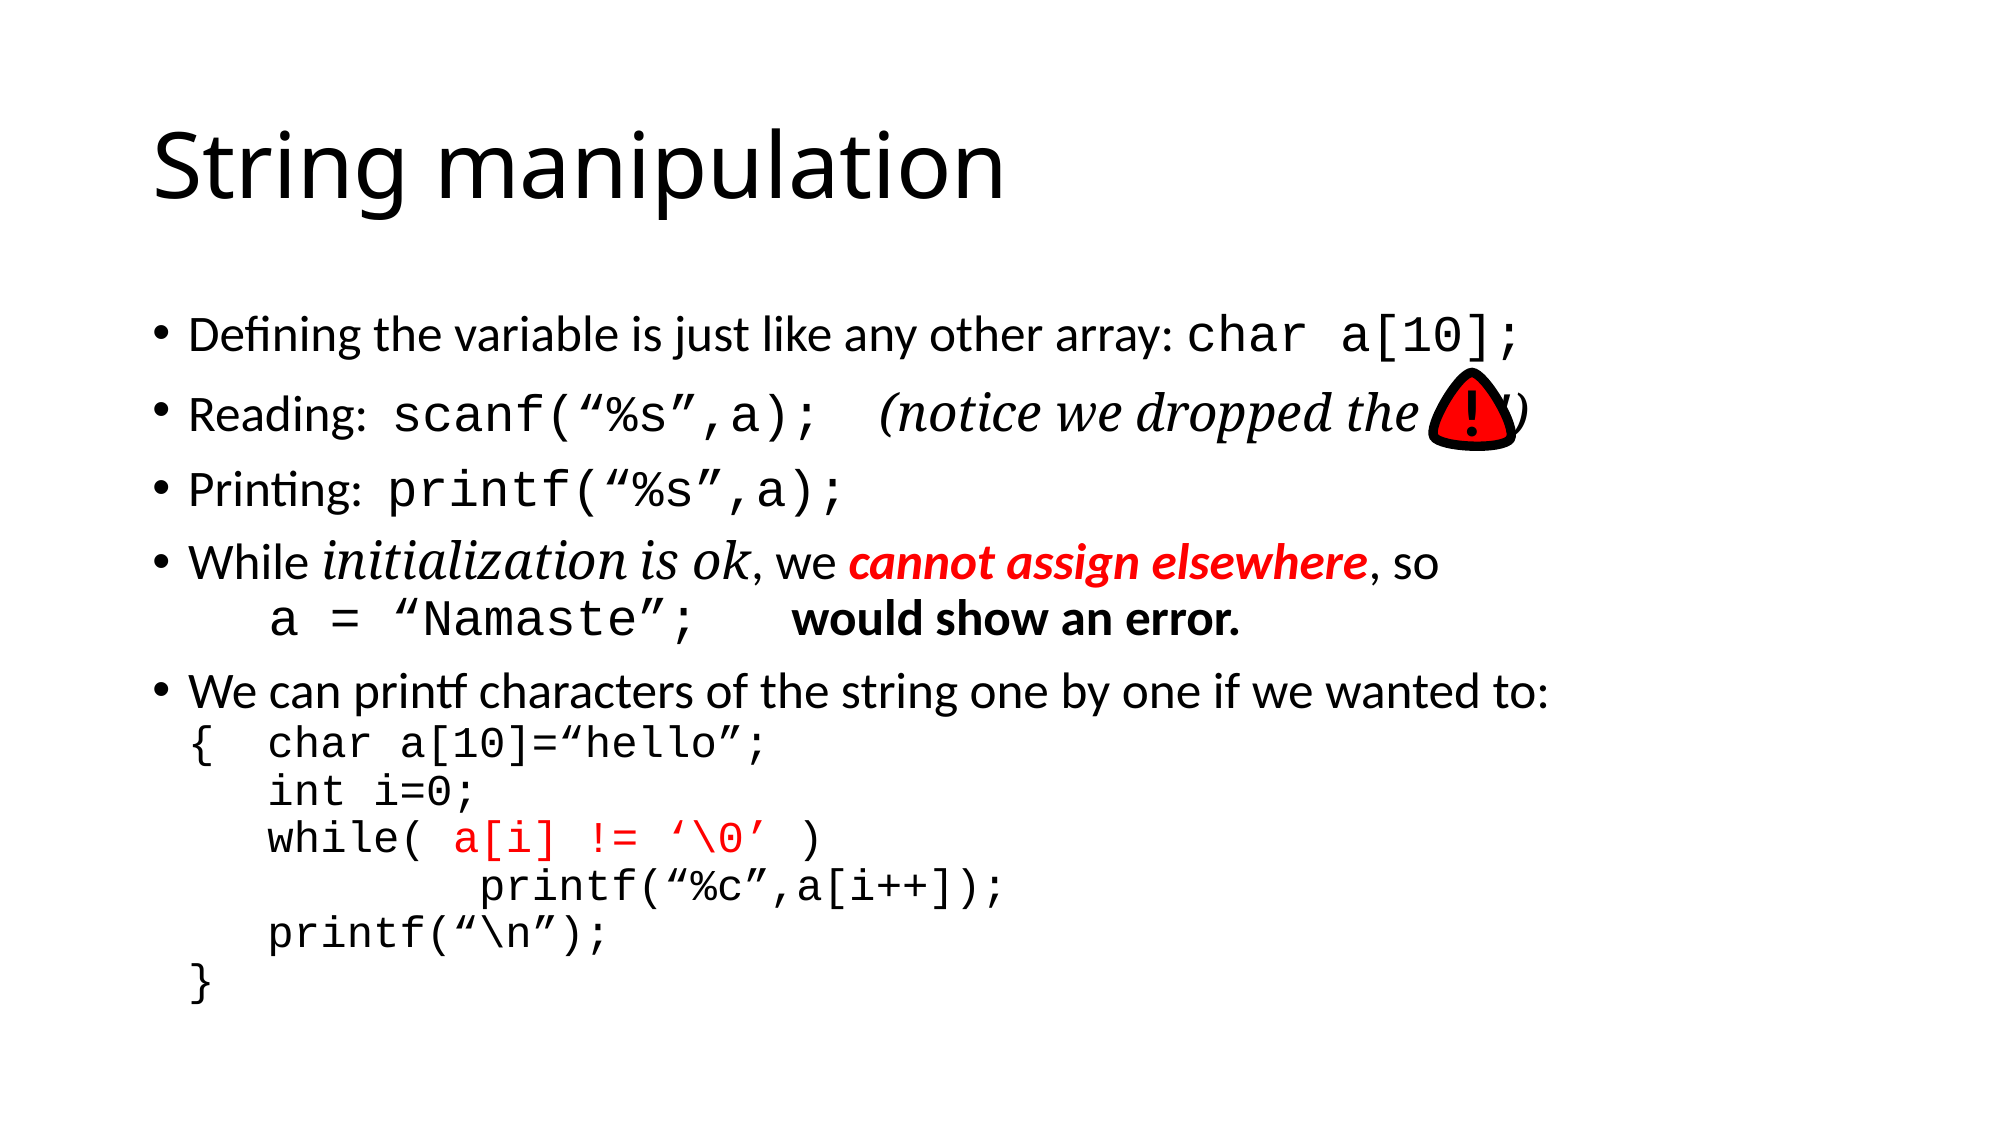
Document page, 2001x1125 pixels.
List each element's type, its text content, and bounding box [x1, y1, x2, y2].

list Defining the variable is just like any other array: char a[10]; Reading: scanf(“%s”,a); (notice we dropped the & !) Printing: printf(“%s”,a); While initialization is ok, we cannot assign elsewhere, so a = “Namaste”; would show an error. We can printf characters of the string one by one if we wanted to: { char a[10]=“hello”; int i=0; while( a[i] != ‘\0’ ) printf(“%c”,a[i++]); printf(“\n”); } [137, 299, 1863, 1014]
title String manipulation [137, 59, 1863, 278]
text_box ! [1432, 371, 1513, 448]
